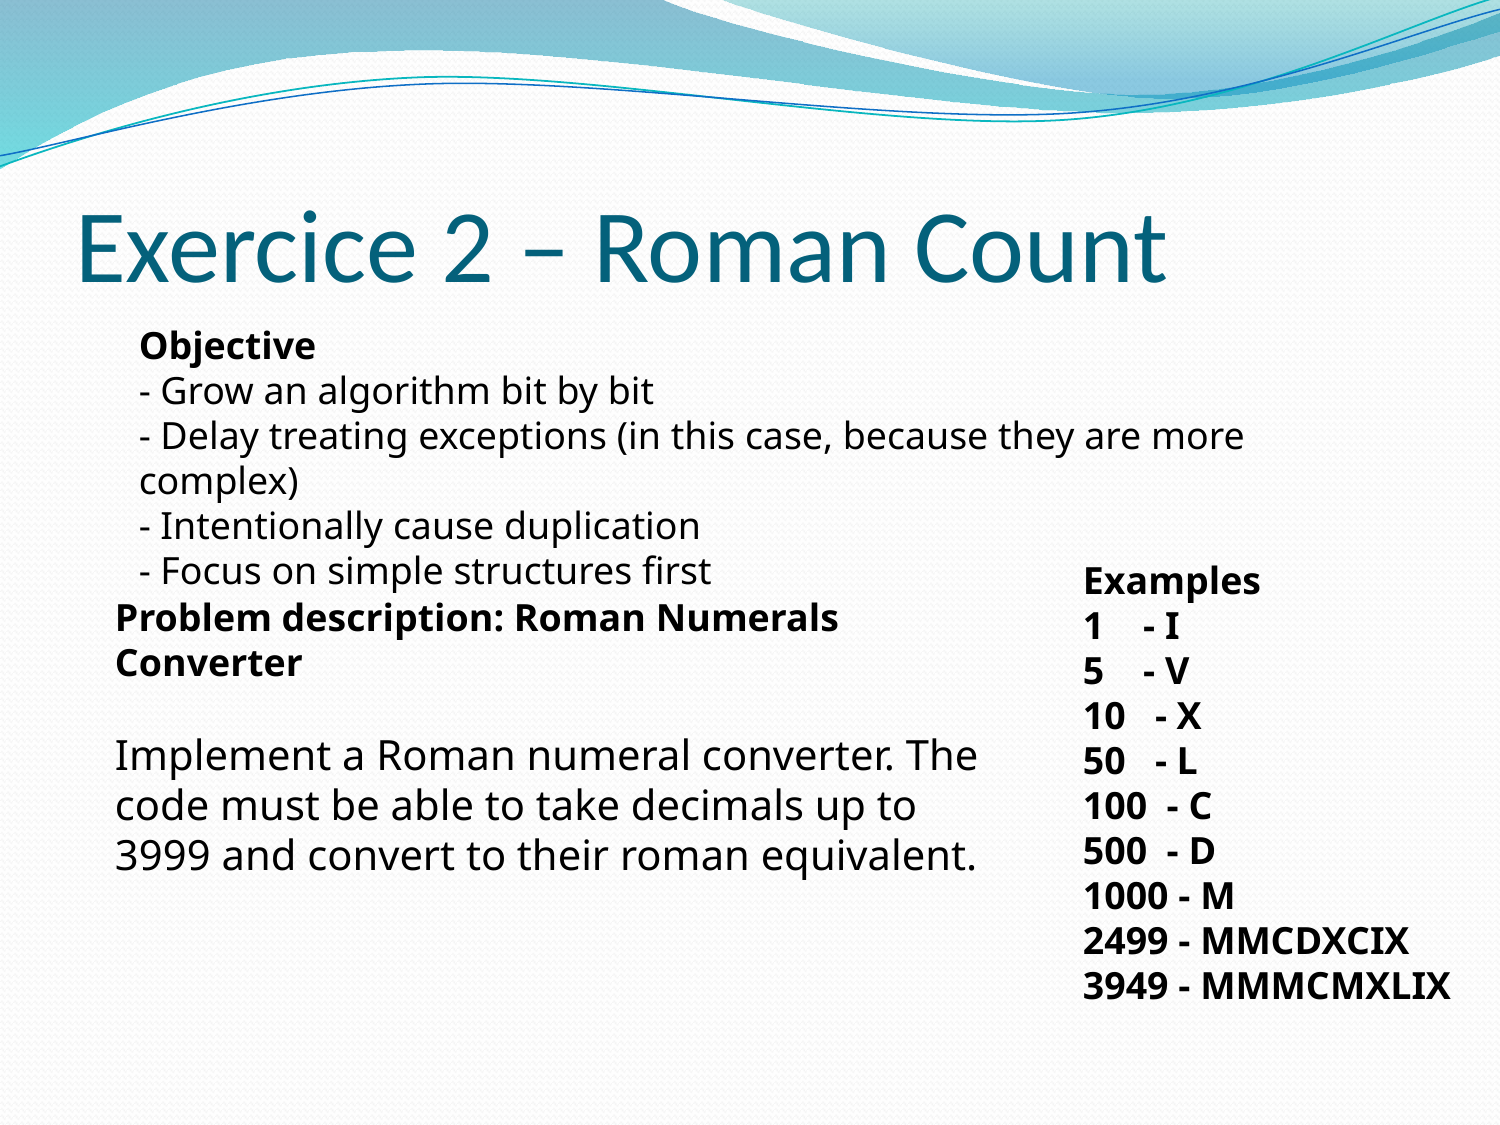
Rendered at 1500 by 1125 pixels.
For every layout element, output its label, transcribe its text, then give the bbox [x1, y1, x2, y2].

title Exercice 2 – Roman Count [75, 115, 1425, 303]
text_box Problem description: Roman Numerals Converter Implement a Roman numeral converter. The code must be able to take decimals up to 3999 and convert to their roman equivalent. [100, 586, 1023, 931]
text_box Examples 1 - I 5 - V 10 - X 50 - L 100 - C 500 - D 1000 - M 2499 - MMCDXCIX 3949 - MMMCMXLIX [1068, 549, 1467, 1059]
text_box Objective - Grow an algorithm bit by bit - Delay treating exceptions (in this case, because they are more complex) - Intentionally cause duplication - Focus on simple structures first [123, 314, 1412, 645]
